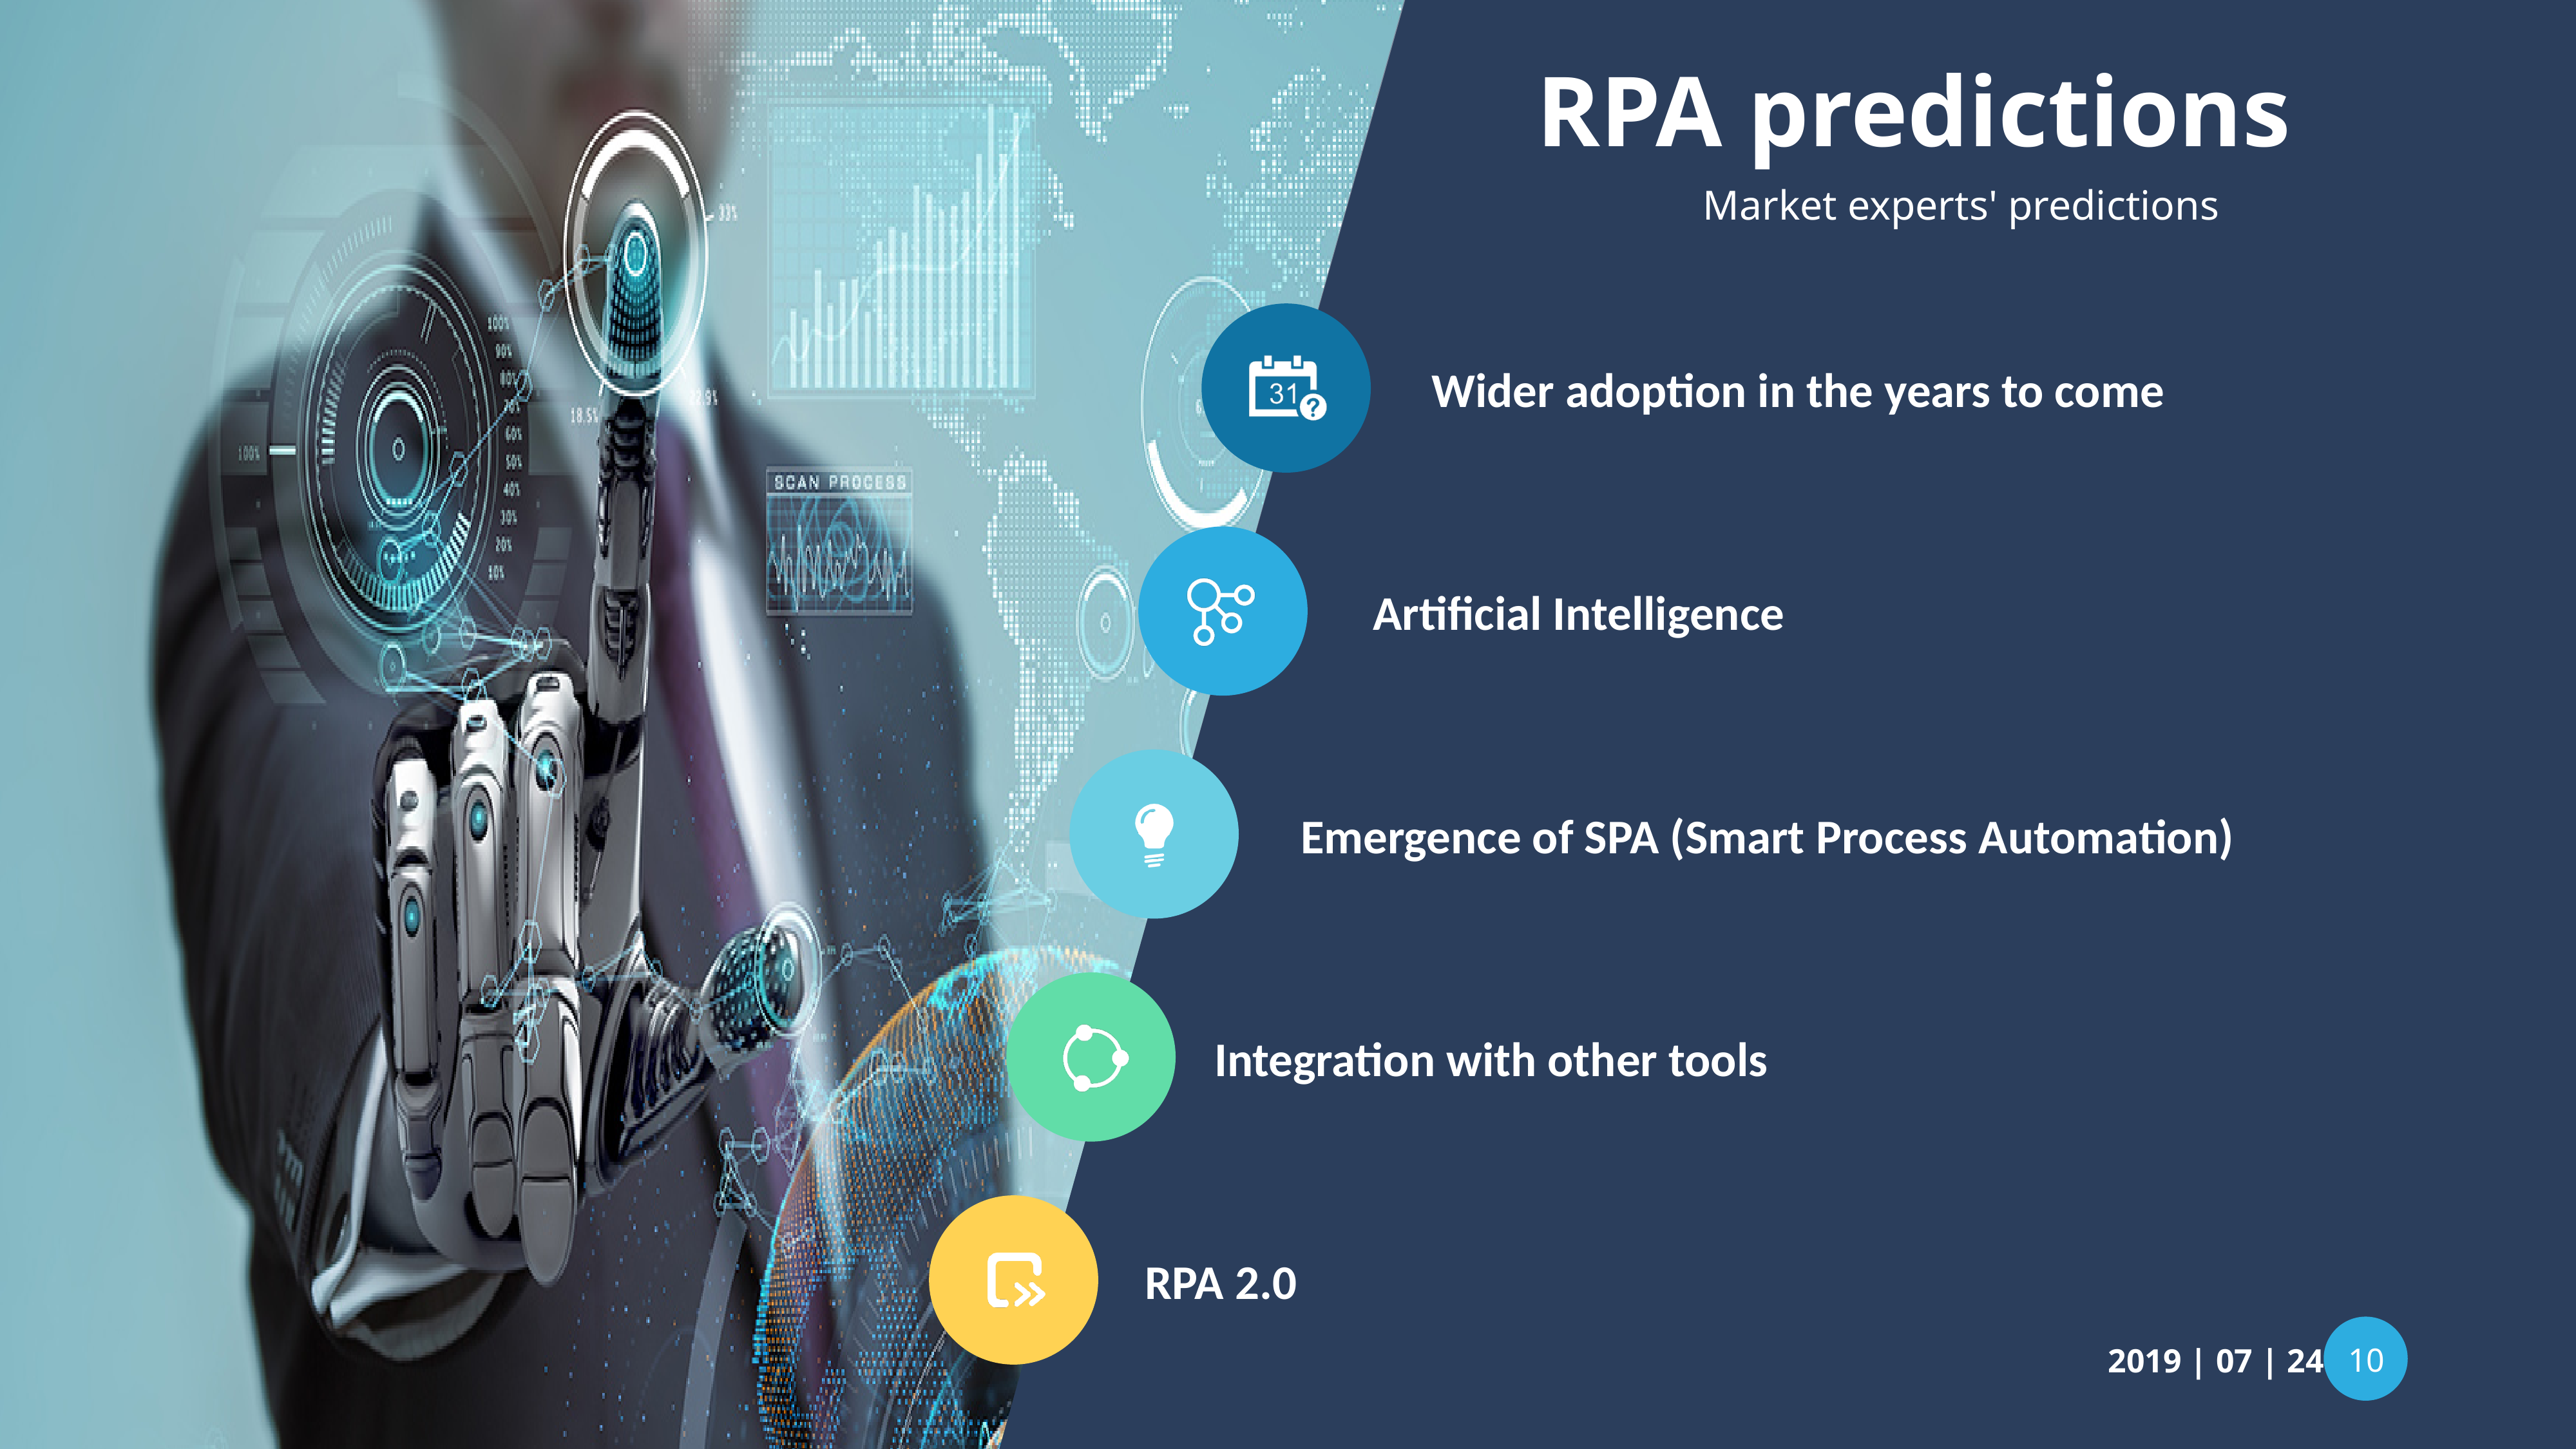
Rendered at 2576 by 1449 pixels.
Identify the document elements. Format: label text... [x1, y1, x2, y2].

picture [0, 0, 1406, 1449]
text_box RPA predictions [1527, 45, 2300, 171]
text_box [1138, 526, 1798, 696]
text_box Market experts' predictions [1693, 175, 2229, 233]
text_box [929, 1195, 1308, 1365]
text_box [1201, 303, 2179, 473]
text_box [1069, 749, 2249, 919]
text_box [1006, 972, 1782, 1142]
